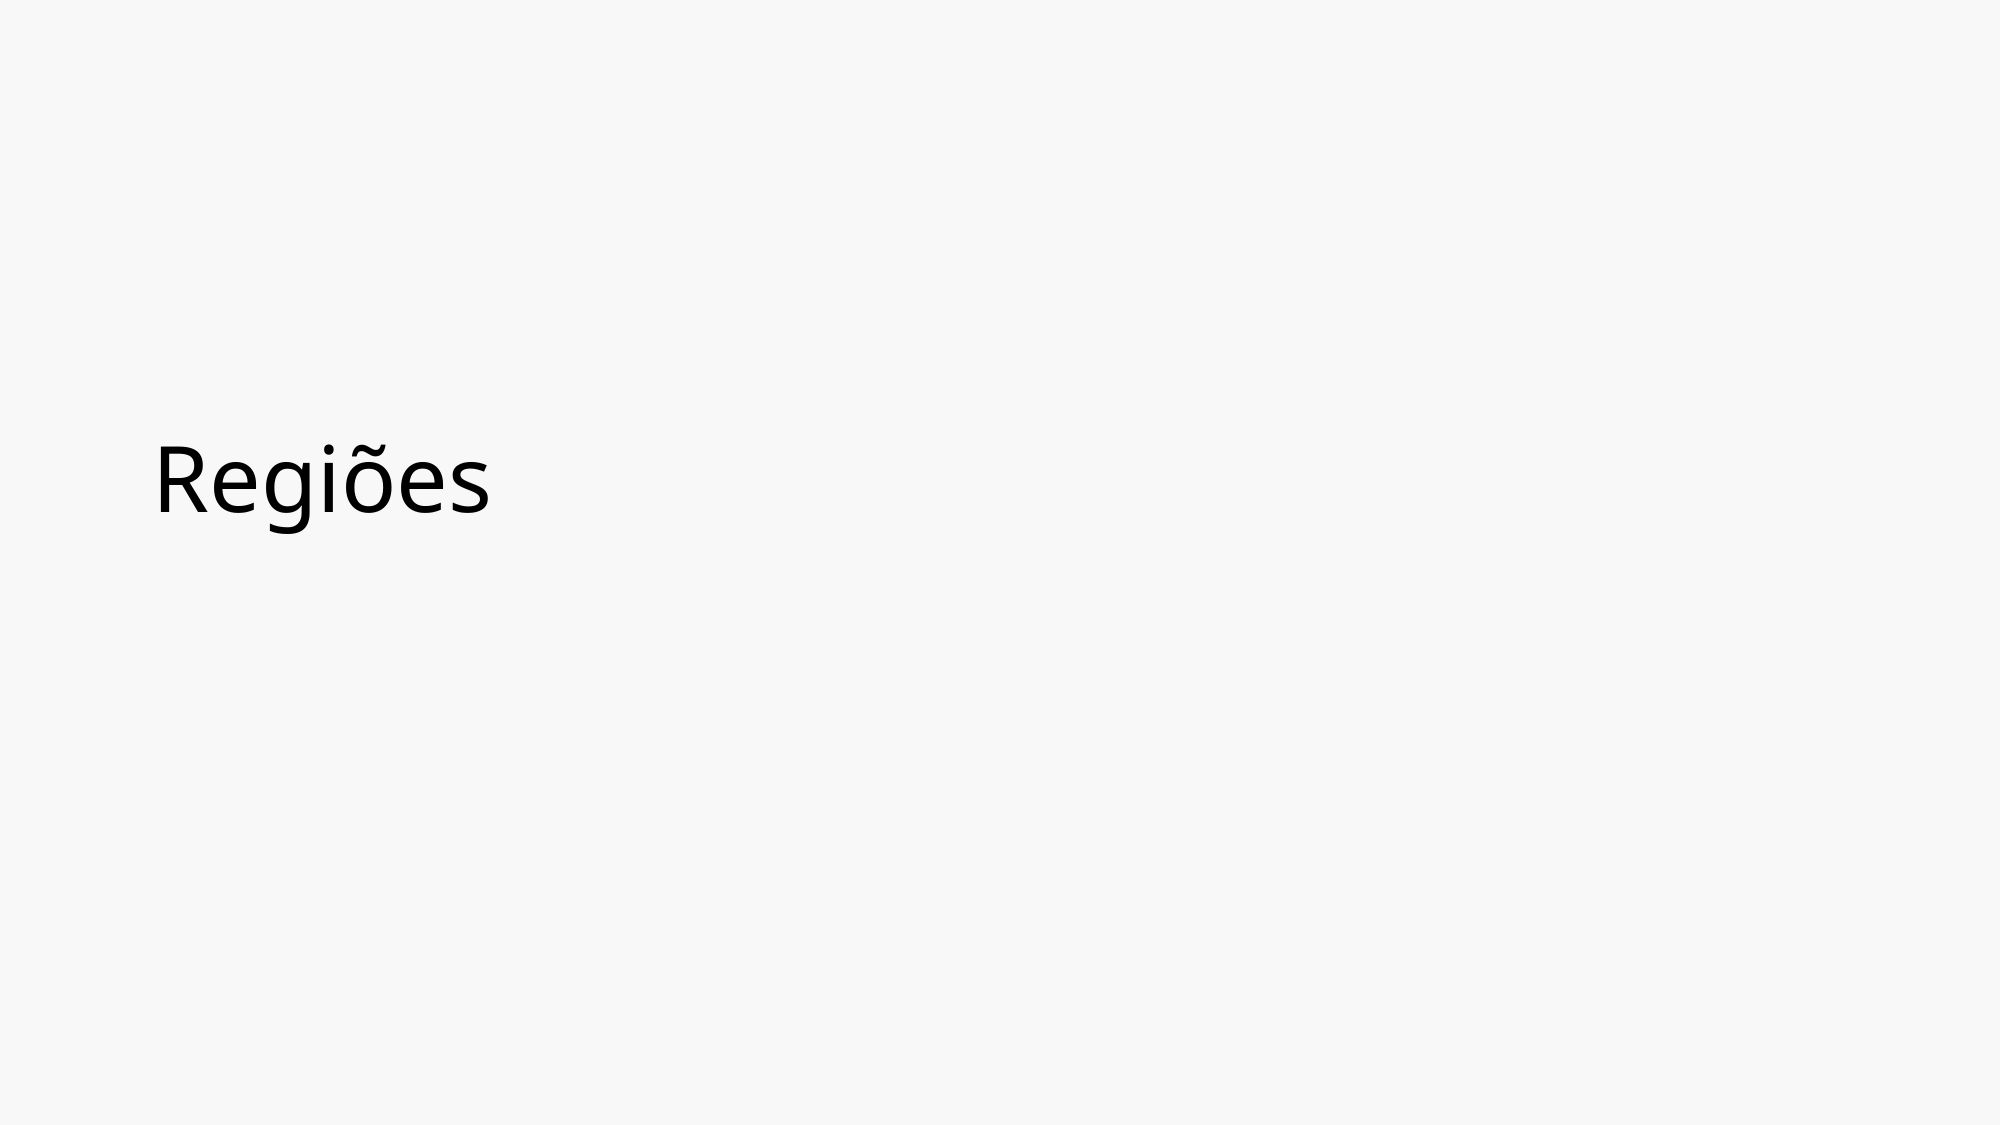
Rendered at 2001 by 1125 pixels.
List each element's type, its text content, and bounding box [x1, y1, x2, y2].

title Regiões [137, 374, 1863, 592]
